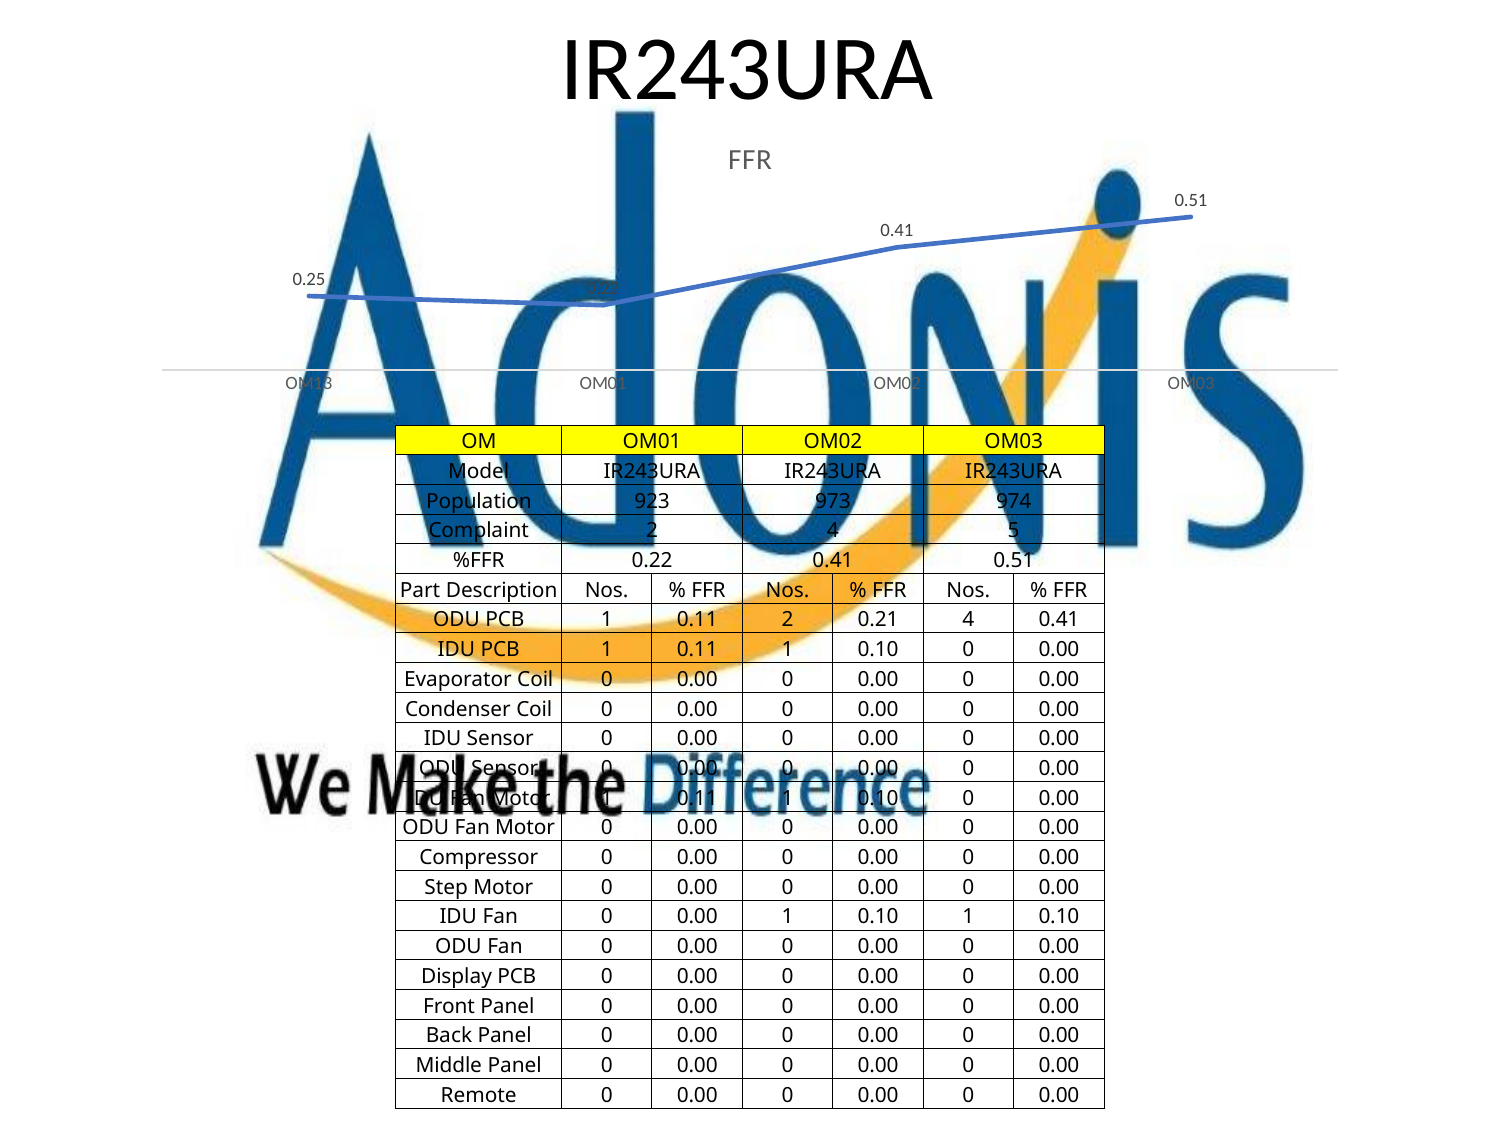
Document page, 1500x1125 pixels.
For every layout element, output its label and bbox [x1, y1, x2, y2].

table_cell [396, 1020, 561, 1048]
table_cell [562, 723, 651, 751]
table_cell [924, 1049, 1013, 1078]
table_cell [1014, 752, 1104, 781]
table_cell [924, 485, 1104, 514]
table_cell [743, 960, 832, 989]
table_cell [396, 515, 561, 543]
table_cell [396, 841, 561, 870]
table_cell [562, 752, 651, 781]
table_cell [1014, 782, 1104, 811]
table_cell [396, 812, 561, 840]
table_cell [1014, 901, 1104, 930]
table_cell [562, 663, 651, 692]
table_cell [396, 633, 561, 662]
table_cell [1014, 633, 1104, 662]
table_cell [562, 901, 651, 930]
table_cell [396, 782, 561, 811]
table_cell [396, 931, 561, 959]
table_cell [924, 931, 1013, 959]
table_cell [396, 544, 561, 573]
table_cell [652, 633, 742, 662]
table_cell [652, 960, 742, 989]
table_cell [833, 1049, 923, 1078]
table_cell [743, 1079, 832, 1108]
table_cell [924, 901, 1013, 930]
table_cell [652, 990, 742, 1019]
table_cell [396, 574, 561, 603]
table_cell [652, 812, 742, 840]
table_cell [924, 990, 1013, 1019]
table_cell [833, 782, 923, 811]
table_cell [924, 752, 1013, 781]
table_cell [1014, 1079, 1104, 1108]
table_cell [396, 752, 561, 781]
table_cell [562, 1079, 651, 1108]
table_cell [396, 871, 561, 900]
table_cell [833, 812, 923, 840]
table_cell [562, 485, 742, 514]
table_cell [833, 604, 923, 632]
table_cell [652, 604, 742, 632]
table_cell [924, 723, 1013, 751]
table_cell [396, 663, 561, 692]
table_cell [924, 871, 1013, 900]
table_cell [1014, 841, 1104, 870]
table_cell [833, 1079, 923, 1108]
table_cell [924, 812, 1013, 840]
table_cell [562, 812, 651, 840]
table_cell [924, 960, 1013, 989]
table_header [562, 426, 742, 454]
table_cell [833, 1020, 923, 1048]
table_cell [1014, 990, 1104, 1019]
table_cell [743, 1020, 832, 1048]
table_cell [743, 990, 832, 1019]
table_cell [652, 723, 742, 751]
table_cell [743, 485, 923, 514]
table_cell [743, 604, 832, 632]
table_cell [562, 455, 742, 484]
table_cell [396, 960, 561, 989]
table_cell [1014, 663, 1104, 692]
table_cell [924, 455, 1104, 484]
table_header [743, 426, 923, 454]
table_cell [396, 990, 561, 1019]
table_cell [833, 901, 923, 930]
table_cell [652, 663, 742, 692]
table_cell [743, 455, 923, 484]
table_cell [833, 871, 923, 900]
table_cell [396, 1079, 561, 1108]
table_header [396, 426, 561, 454]
table_cell [396, 604, 561, 632]
table_cell [924, 544, 1104, 573]
table_cell [1014, 812, 1104, 840]
table_cell [1014, 1049, 1104, 1078]
table_cell [833, 633, 923, 662]
table_cell [1014, 931, 1104, 959]
table_cell [396, 455, 561, 484]
table_cell [562, 871, 651, 900]
table_cell [1014, 574, 1104, 603]
table_cell [924, 515, 1104, 543]
table_cell [396, 723, 561, 751]
table_cell [562, 931, 651, 959]
table_cell [833, 574, 923, 603]
table_cell [743, 752, 832, 781]
table_cell [743, 574, 832, 603]
table_cell [924, 1079, 1013, 1108]
table_cell [652, 782, 742, 811]
table_cell [562, 515, 742, 543]
table_cell [562, 693, 651, 722]
table_cell [652, 693, 742, 722]
picture [0, 0, 1500, 1125]
table_cell [833, 693, 923, 722]
table_cell [924, 663, 1013, 692]
table_cell [743, 515, 923, 543]
table_cell [562, 960, 651, 989]
table_cell [562, 604, 651, 632]
table_header [924, 426, 1104, 454]
table_cell [562, 841, 651, 870]
table_cell [652, 901, 742, 930]
table_cell [562, 782, 651, 811]
table_cell [924, 604, 1013, 632]
table_cell [833, 841, 923, 870]
table_cell [652, 841, 742, 870]
chart [137, 124, 1363, 401]
table_cell [743, 812, 832, 840]
table_cell [743, 931, 832, 959]
table_cell [833, 990, 923, 1019]
table_cell [1014, 723, 1104, 751]
table_cell [924, 574, 1013, 603]
table_cell [562, 544, 742, 573]
table_cell [1014, 604, 1104, 632]
table_cell [833, 960, 923, 989]
table_cell [833, 663, 923, 692]
table_cell [743, 1049, 832, 1078]
table_cell [743, 663, 832, 692]
table_cell [652, 574, 742, 603]
table_cell [924, 633, 1013, 662]
table_cell [833, 931, 923, 959]
table_cell [652, 871, 742, 900]
table_cell [562, 1020, 651, 1048]
table_cell [743, 901, 832, 930]
table_cell [562, 1049, 651, 1078]
table_cell [396, 901, 561, 930]
table_cell [396, 1049, 561, 1078]
table_cell [1014, 871, 1104, 900]
table_cell [924, 782, 1013, 811]
table_cell [652, 1049, 742, 1078]
table_cell [743, 544, 923, 573]
table_cell [924, 841, 1013, 870]
table_cell [396, 693, 561, 722]
table_cell [562, 990, 651, 1019]
table_cell [833, 723, 923, 751]
table_cell [652, 1079, 742, 1108]
table_cell [562, 633, 651, 662]
table_cell [743, 841, 832, 870]
table_cell [924, 693, 1013, 722]
table_cell [1014, 1020, 1104, 1048]
table_cell [396, 485, 561, 514]
table_cell [562, 574, 651, 603]
table_cell [833, 752, 923, 781]
table_cell [1014, 693, 1104, 722]
table_cell [743, 871, 832, 900]
table_cell [1014, 960, 1104, 989]
table_cell [743, 723, 832, 751]
table_cell [652, 752, 742, 781]
table_cell [743, 633, 832, 662]
table_cell [652, 1020, 742, 1048]
title [72, 24, 1423, 101]
table_cell [652, 931, 742, 959]
table_cell [924, 1020, 1013, 1048]
table_cell [743, 693, 832, 722]
table_cell [743, 782, 832, 811]
